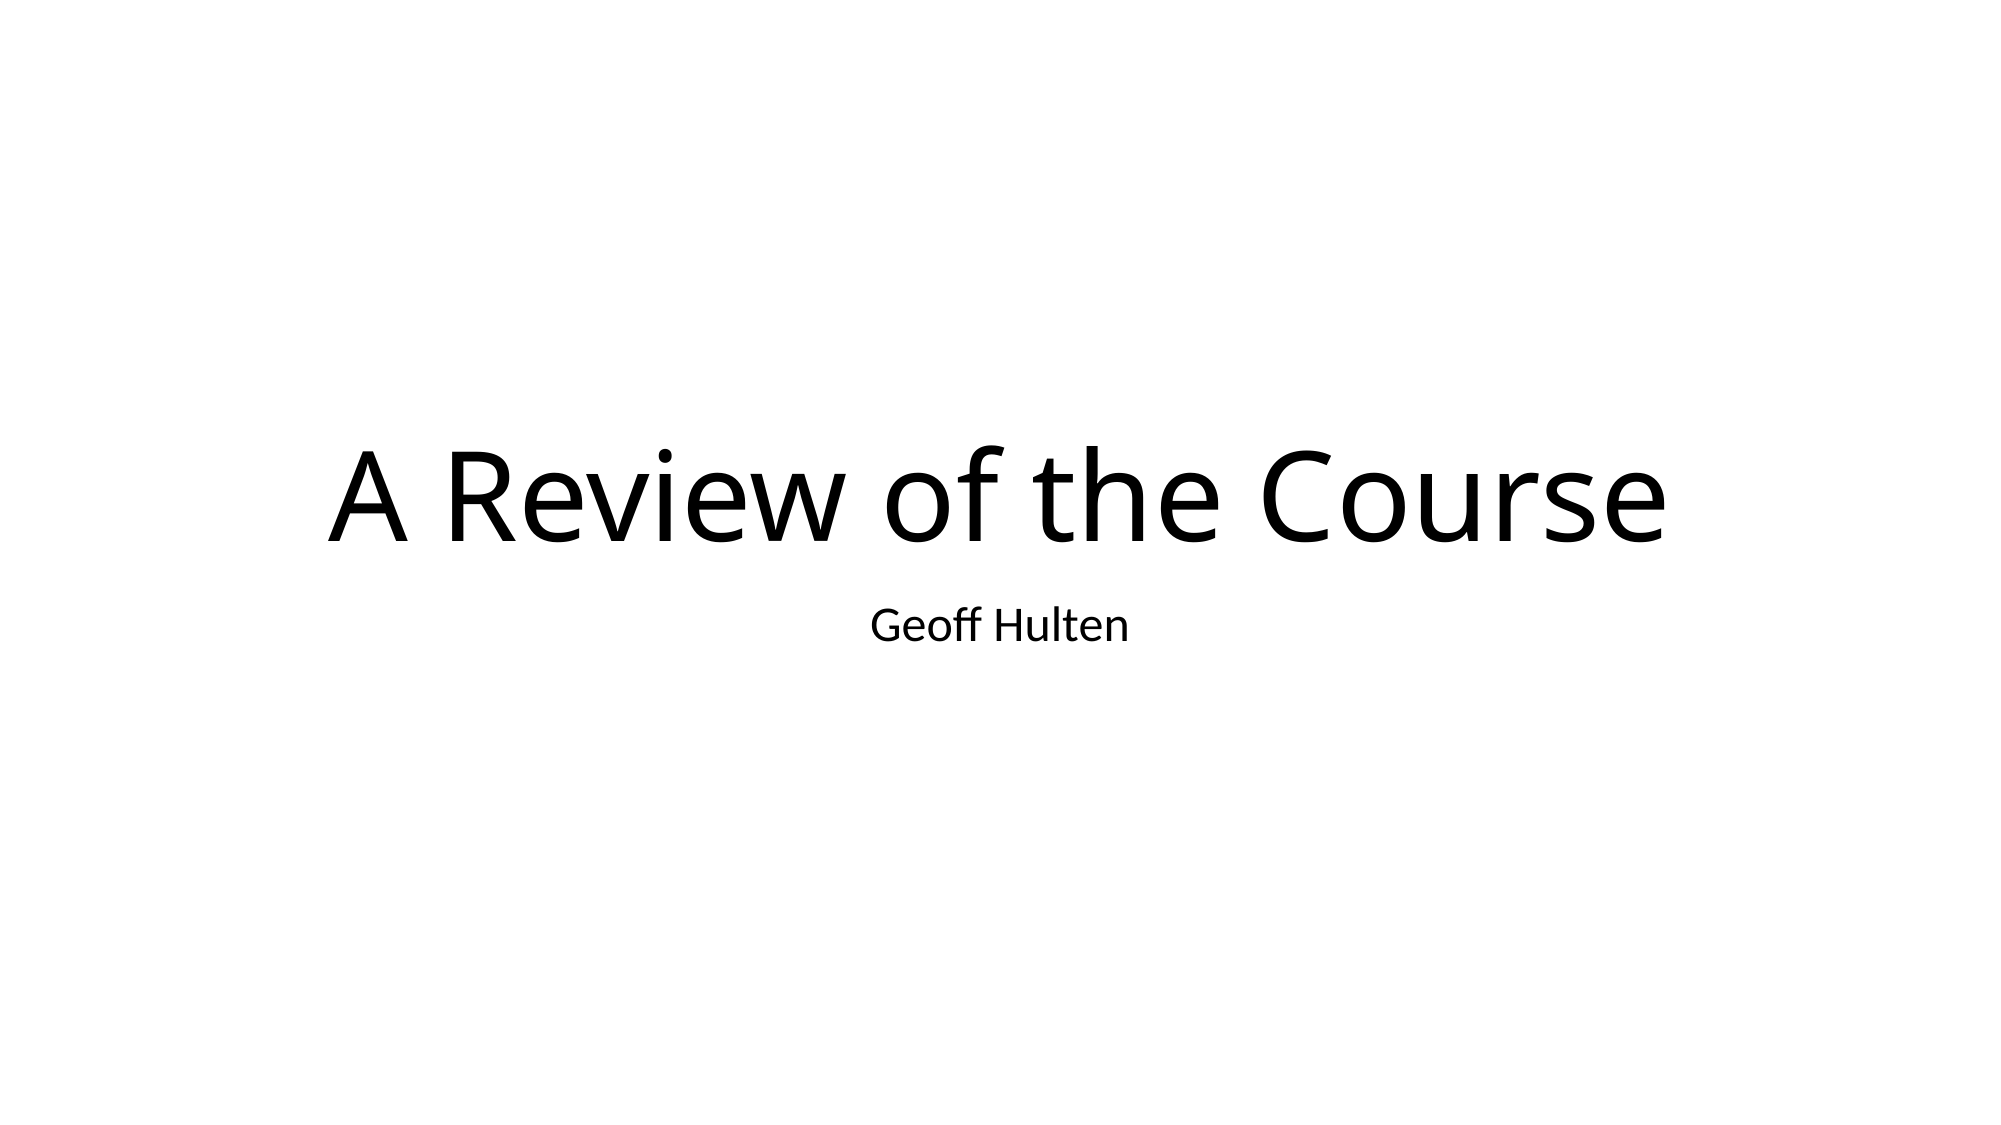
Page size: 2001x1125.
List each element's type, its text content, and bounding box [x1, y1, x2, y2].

title A Review of the Course [249, 184, 1750, 576]
subtitle Geoff Hulten [249, 590, 1750, 863]
